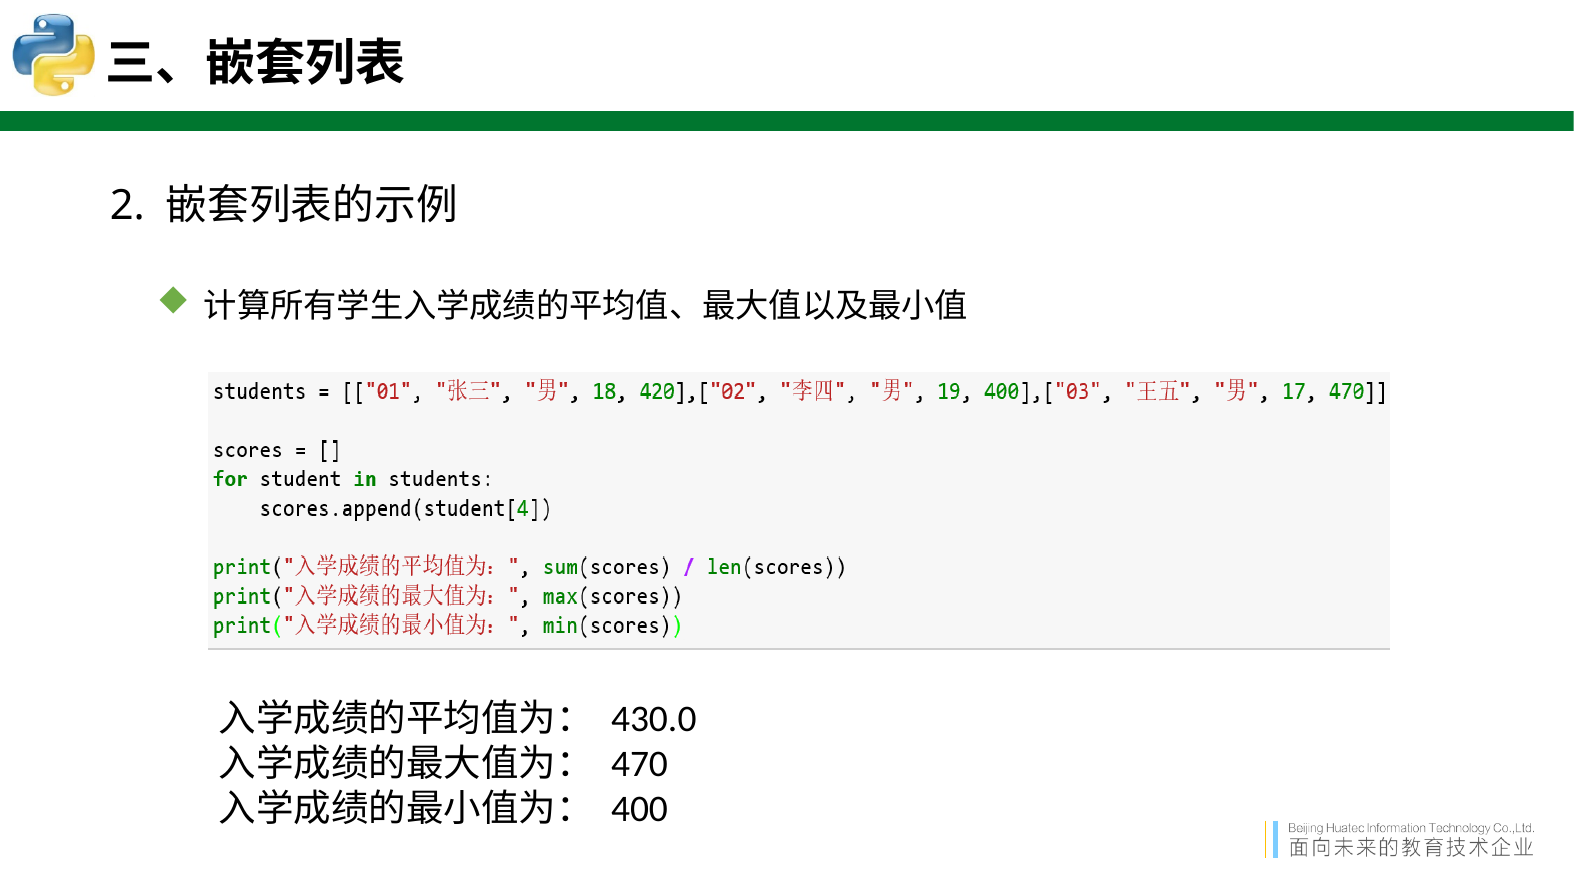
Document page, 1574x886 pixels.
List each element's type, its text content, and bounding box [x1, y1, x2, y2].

text_box 2. 嵌套列表的示例 [94, 170, 1508, 236]
text_box 入学成绩的平均值为： 430.0 入学成绩的最大值为： 470 入学成绩的最小值为： 400 [203, 686, 724, 837]
text_box 三、嵌套列表 [0, 3, 1567, 100]
picture [0, 111, 1574, 131]
picture [12, 13, 95, 98]
text_box 计算所有学生入学成绩的平均值、最大值以及最小值 [142, 277, 1508, 332]
picture [207, 372, 1390, 650]
